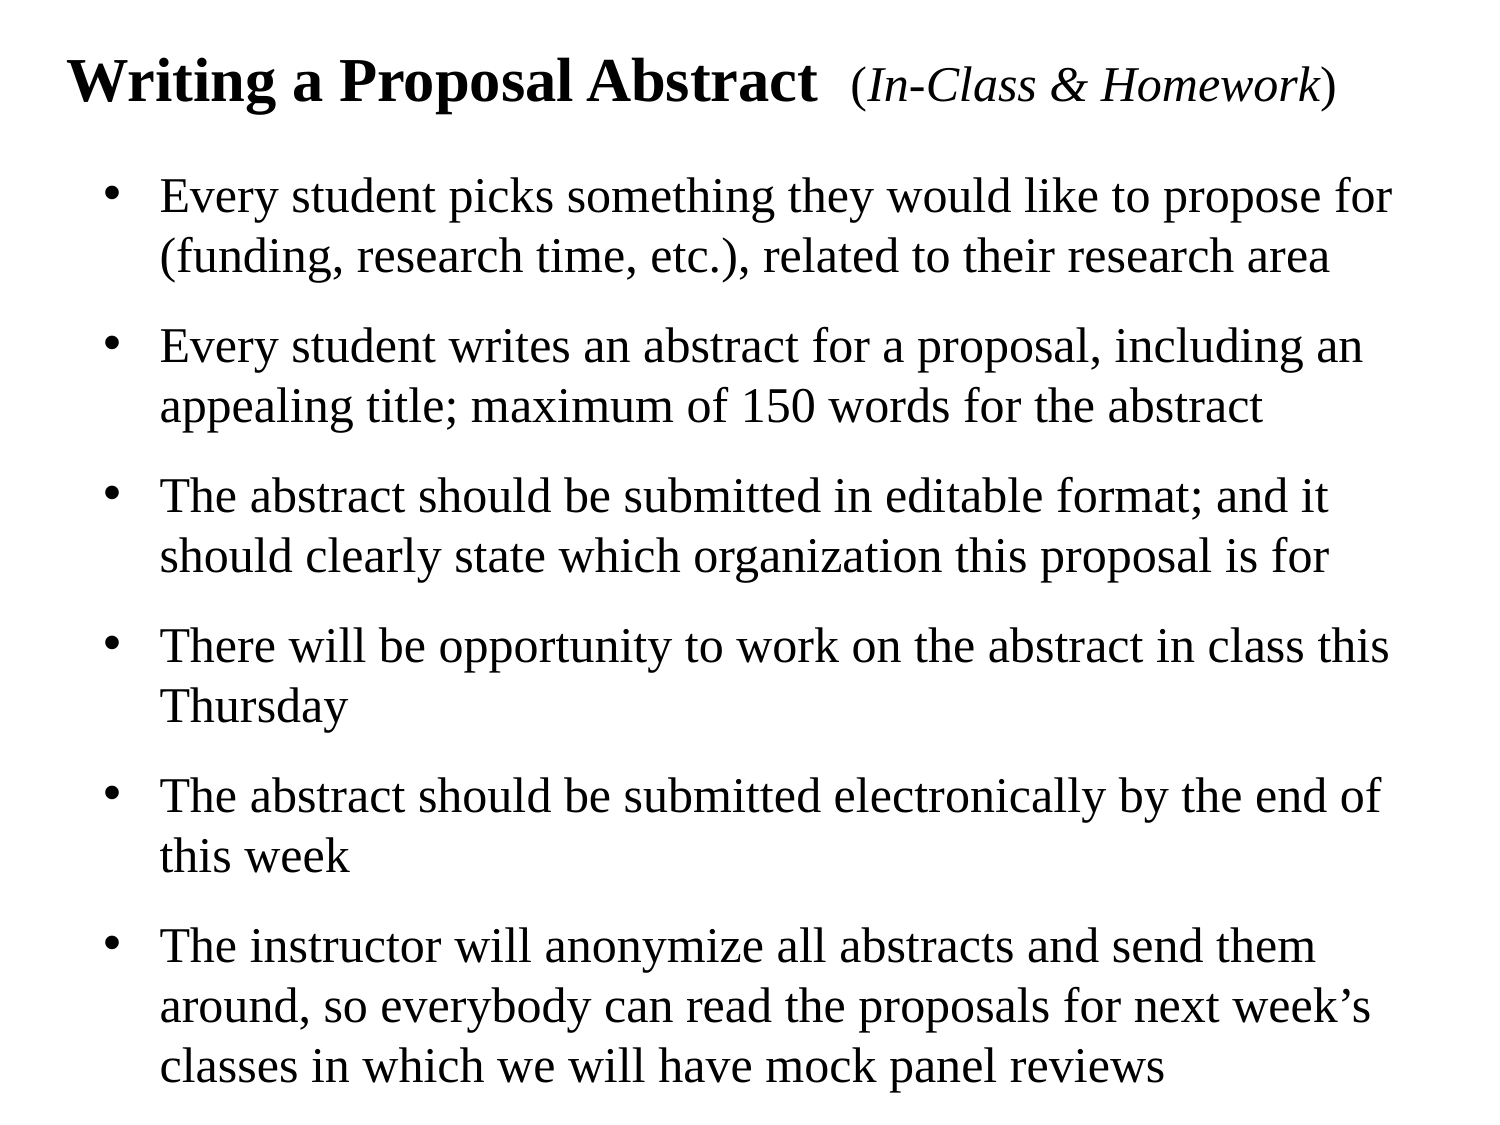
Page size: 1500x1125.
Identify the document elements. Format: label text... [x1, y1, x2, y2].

text_box Every student picks something they would like to propose for (funding, research time, etc.), related to their research area Every student writes an abstract for a proposal, including an appealing title; maximum of 150 words for the abstract The abstract should be submitted in editable format; and it should clearly state which organization this proposal is for There will be opportunity to work on the abstract in class this Thursday The abstract should be submitted electronically by the end of this week The instructor will anonymize all abstracts and send them around, so everybody can read the proposals for next week’s classes in which we will have mock panel reviews [88, 155, 1425, 1100]
text_box Writing a Proposal Abstract (In-Class & Homework) [51, 31, 1352, 122]
